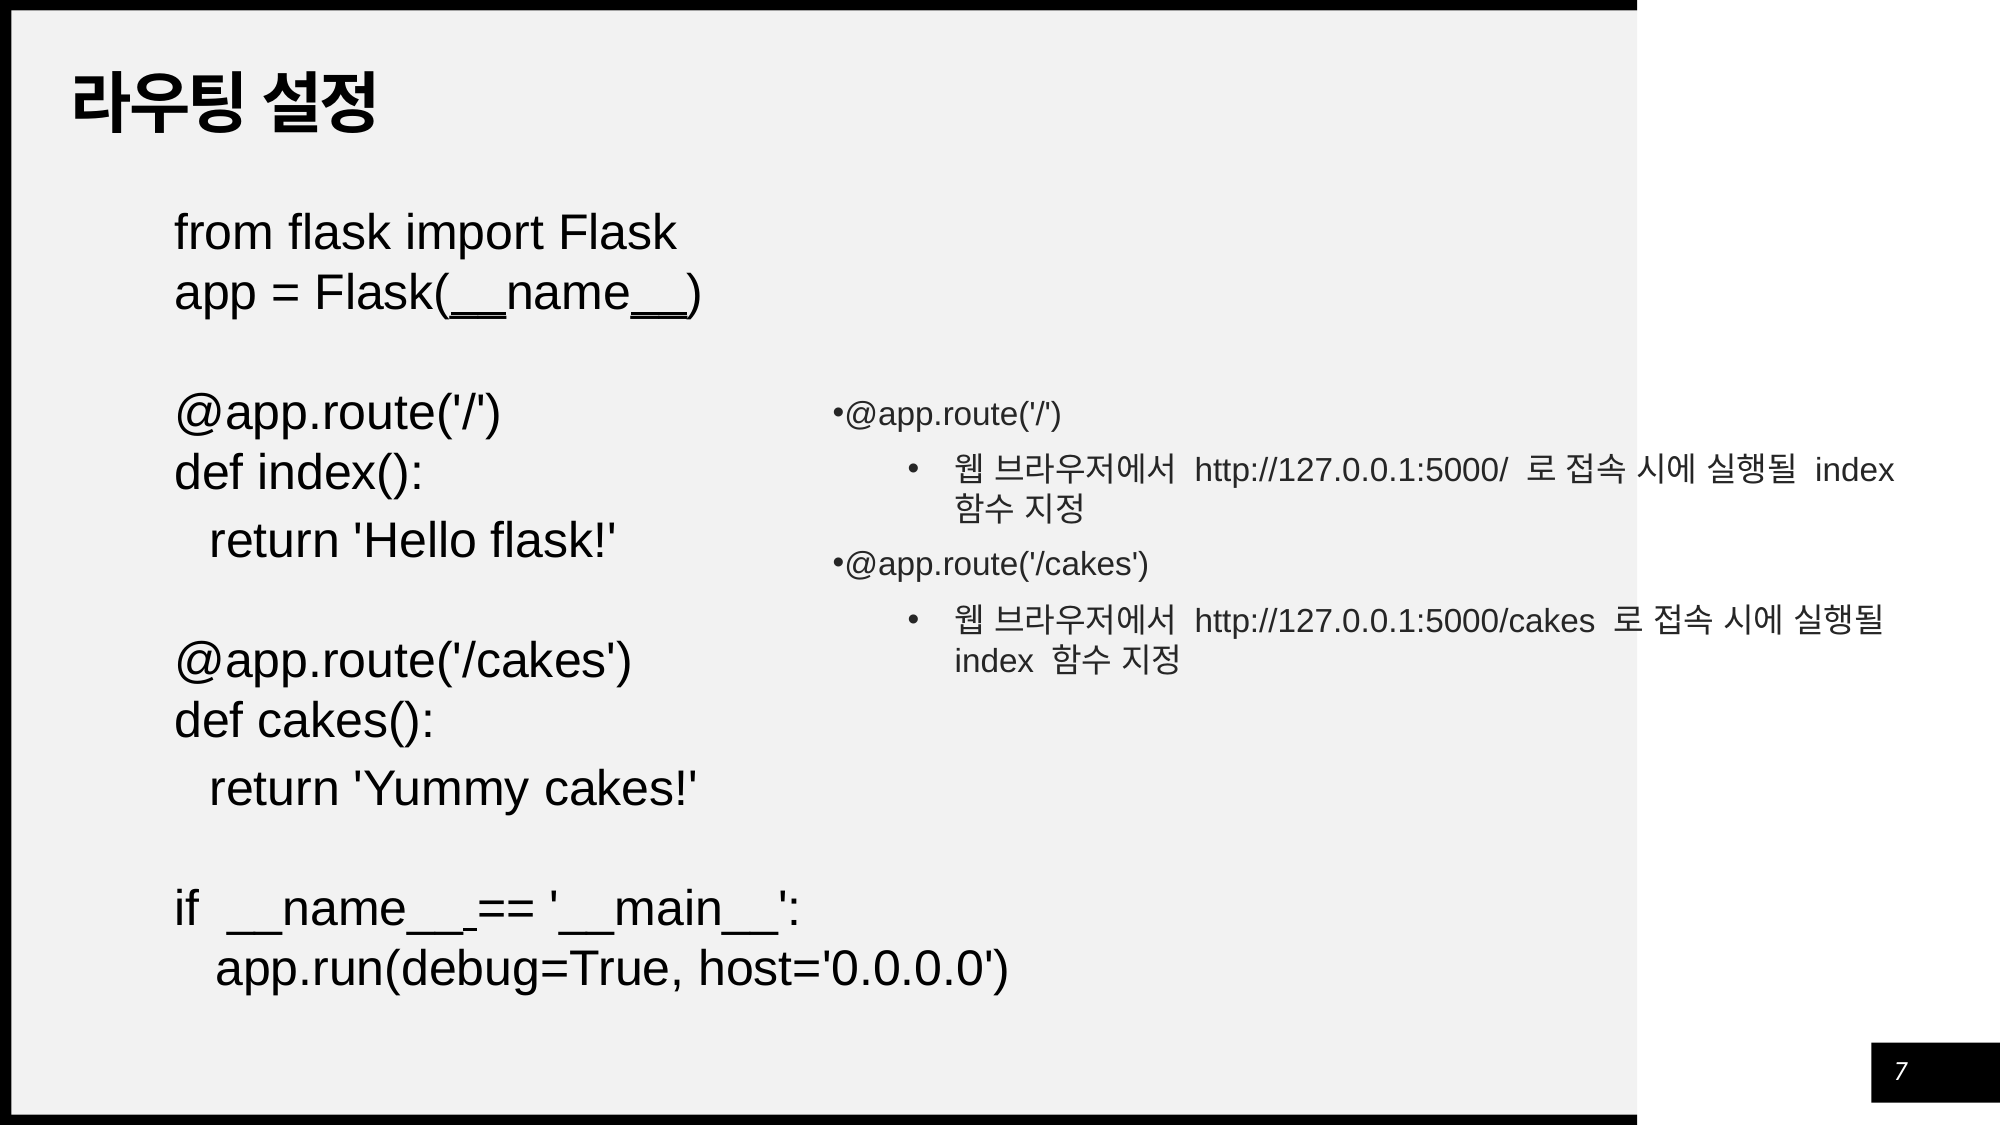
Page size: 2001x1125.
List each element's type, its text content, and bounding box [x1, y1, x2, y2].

text_box from flask import Flask app = Flask(__name__) @app.route('/') def index(): return 'Hello flask!' @app.route('/cakes') def cakes(): return 'Yummy cakes!' if __name__ == '__main__': app.run(debug=True, host='0.0.0.0') [144, 191, 1758, 1123]
slide_number 7 [1877, 1050, 1924, 1096]
text_box @app.route('/') 웹 브라우저에서 http://127.0.0.1:5000/ 로 접속 시에 실행될 index 함수 지정 @app.route('/cakes') 웹 브라우저에서 http://127.0.0.1:5000/cakes 로 접속 시에 실행될 index 함수 지정 [817, 384, 1924, 687]
title 라우팅 설정 [70, 70, 1569, 142]
